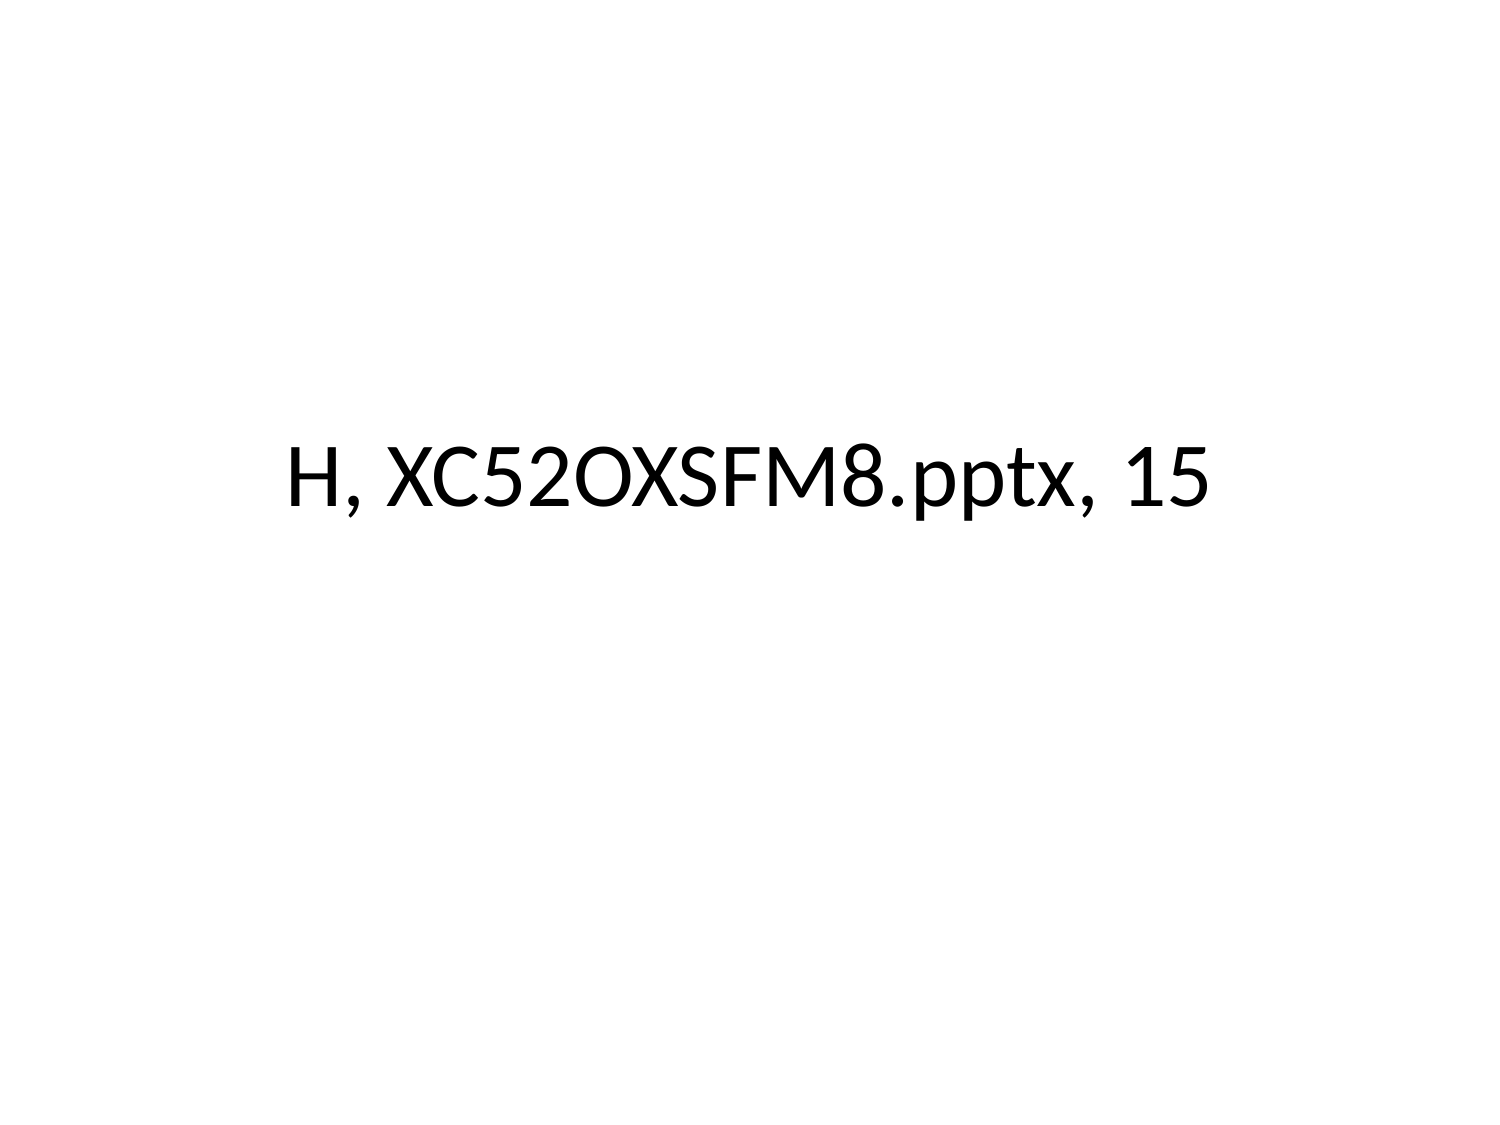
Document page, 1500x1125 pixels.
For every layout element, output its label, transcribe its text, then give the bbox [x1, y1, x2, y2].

title H, XC52OXSFM8.pptx, 15 [112, 349, 1388, 591]
